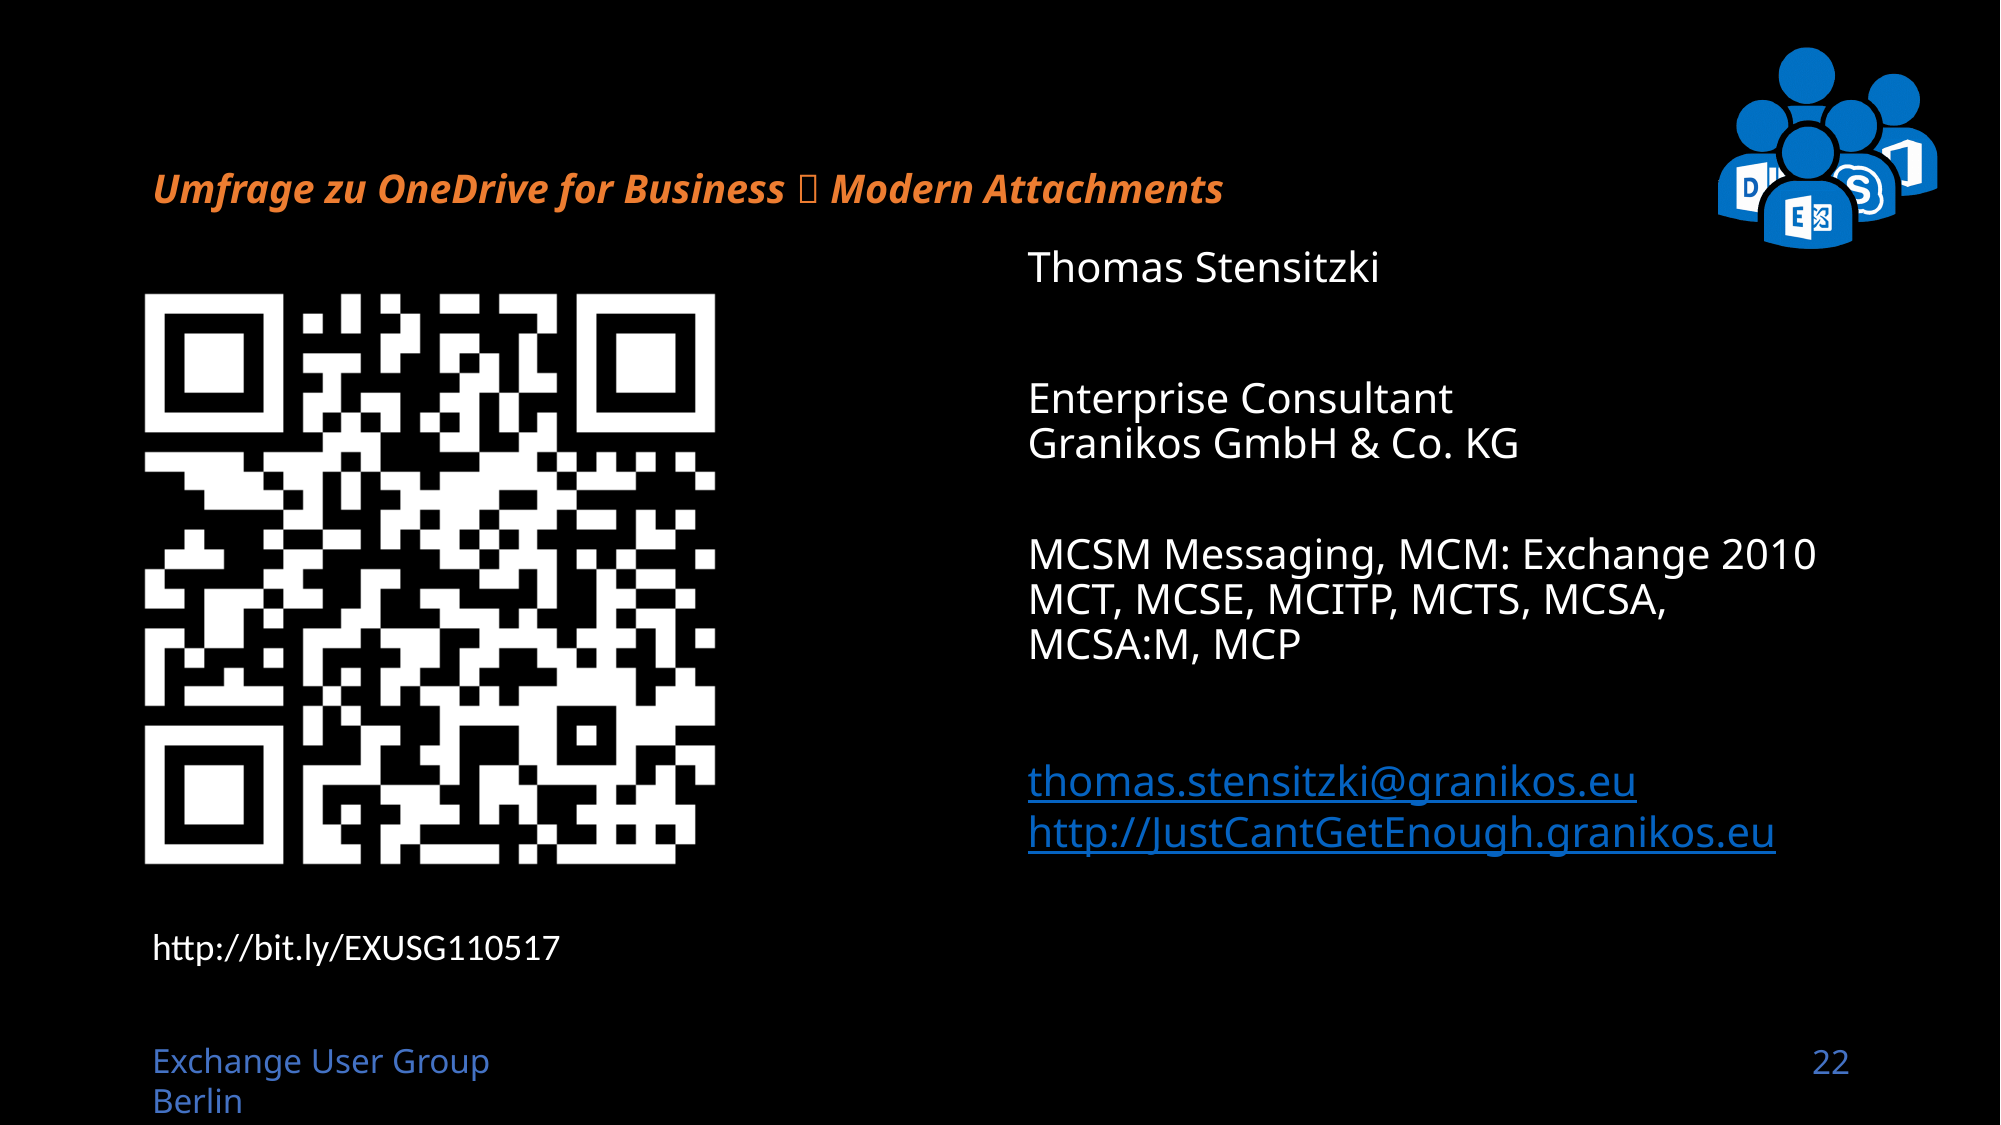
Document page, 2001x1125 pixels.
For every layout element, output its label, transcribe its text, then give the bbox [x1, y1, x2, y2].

picture [1718, 38, 1938, 258]
text_box http://bit.ly/EXUSG110517 [137, 915, 781, 976]
list Umfrage zu OneDrive for Business  Modern Attachments [137, 162, 1584, 224]
list Thomas Stensitzki Enterprise Consultant Granikos GmbH & Co. KG MCSM Messaging, MCM: Exchange 2010 MCT, MCSE, MCITP, MCTS, MCSA, MCSA:M, MCP thomas.stensitzki@granikos.eu http://JustCantGetEnough.granikos.eu [1012, 238, 1863, 1014]
picture [127, 276, 735, 884]
